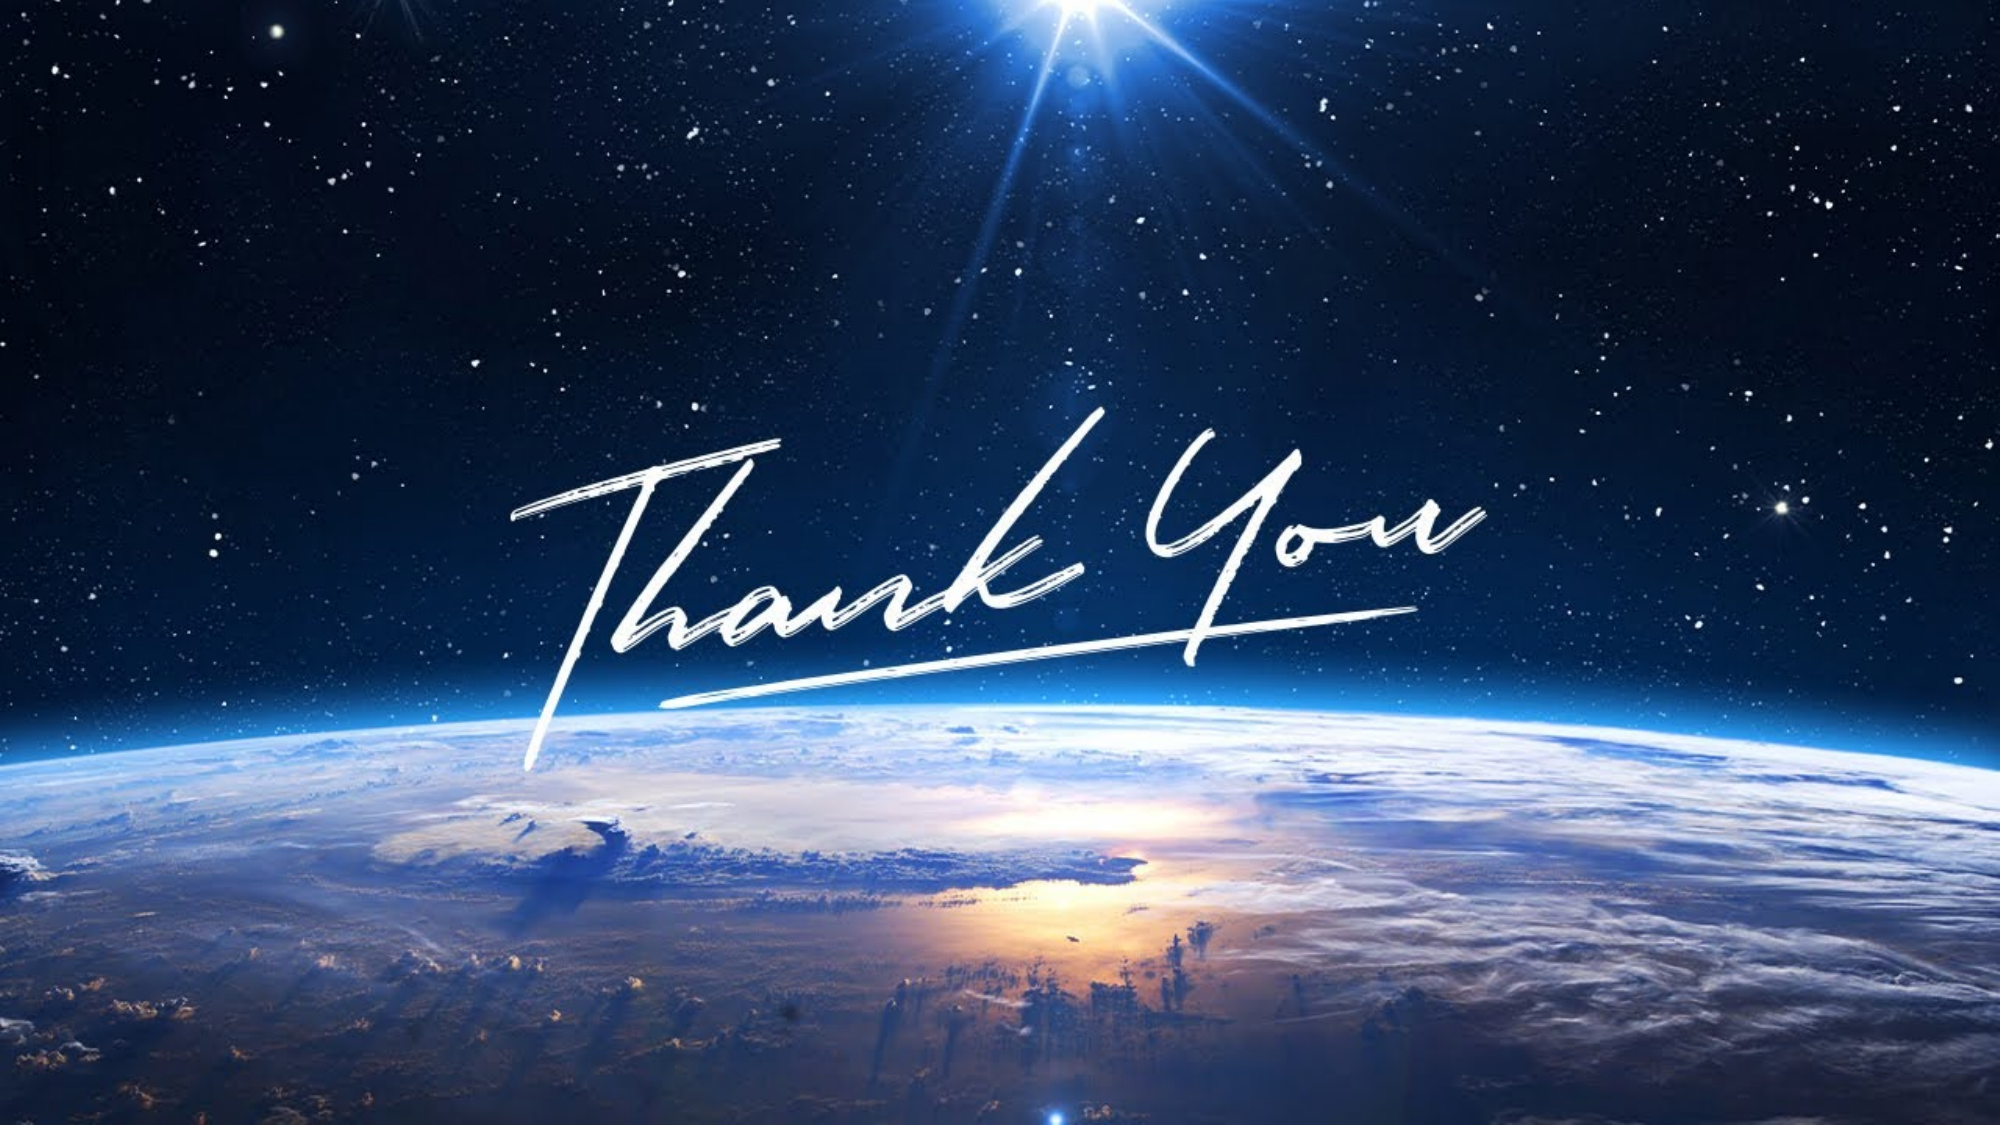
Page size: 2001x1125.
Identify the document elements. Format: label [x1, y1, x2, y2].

list [0, 0, 2000, 1125]
